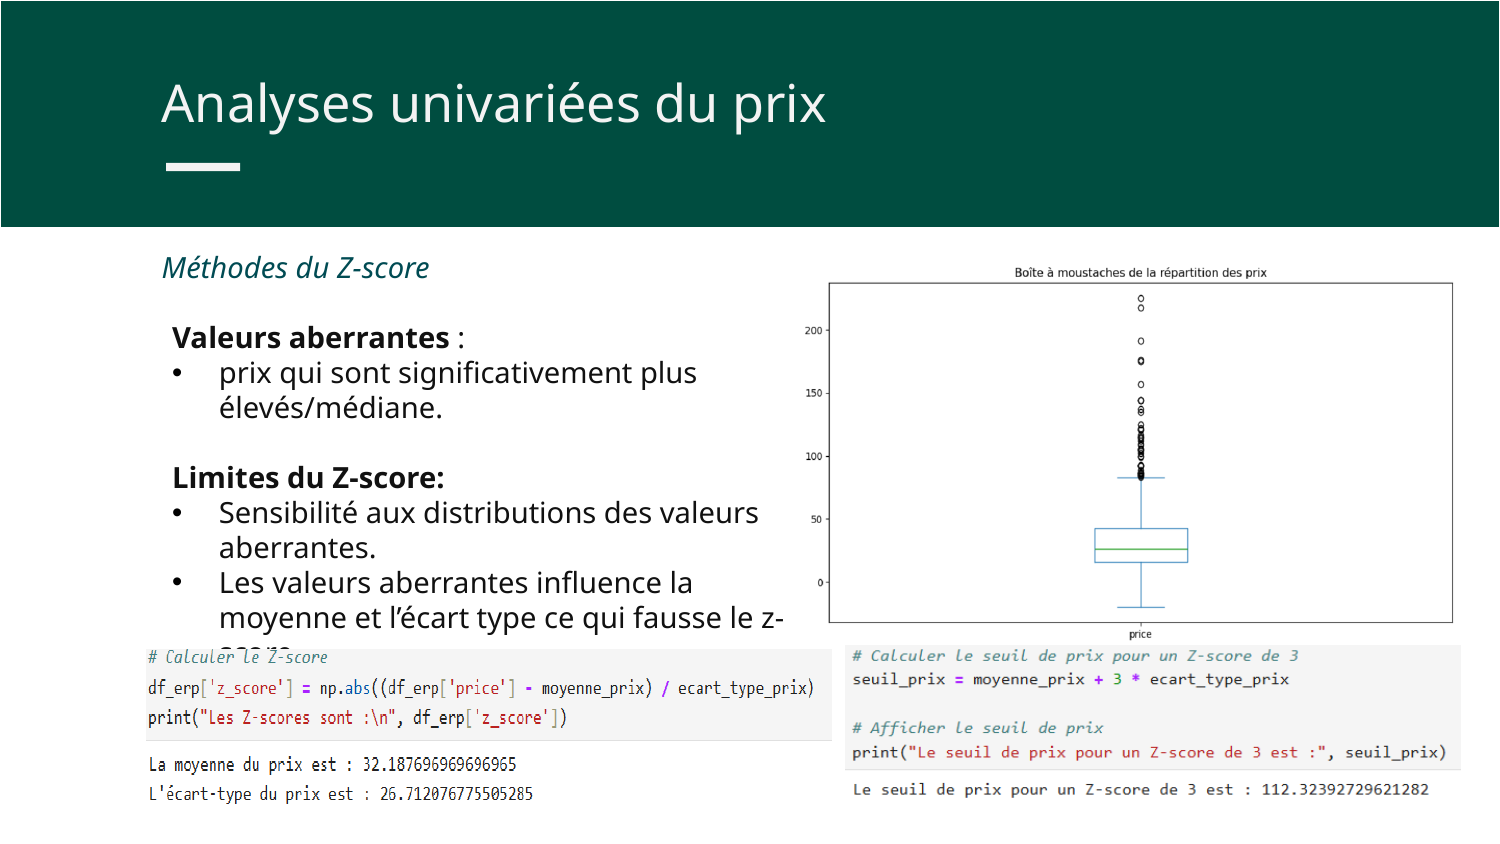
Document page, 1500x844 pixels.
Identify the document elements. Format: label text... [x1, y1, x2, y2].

text_box [166, 162, 241, 172]
text_box Méthodes du Z-score [146, 241, 722, 292]
picture [146, 259, 1468, 806]
text_box [0, 0, 1500, 228]
text_box Valeurs aberrantes : prix qui sont significativement plus élevés/médiane. Limites du Z-score: Sensibilité aux distributions des valeurs aberrantes. Les valeurs aberrantes influence la moyenne et l’écart type ce qui fausse le z-score. [157, 312, 794, 648]
text_box Analyses univariées du prix [146, 55, 1500, 150]
